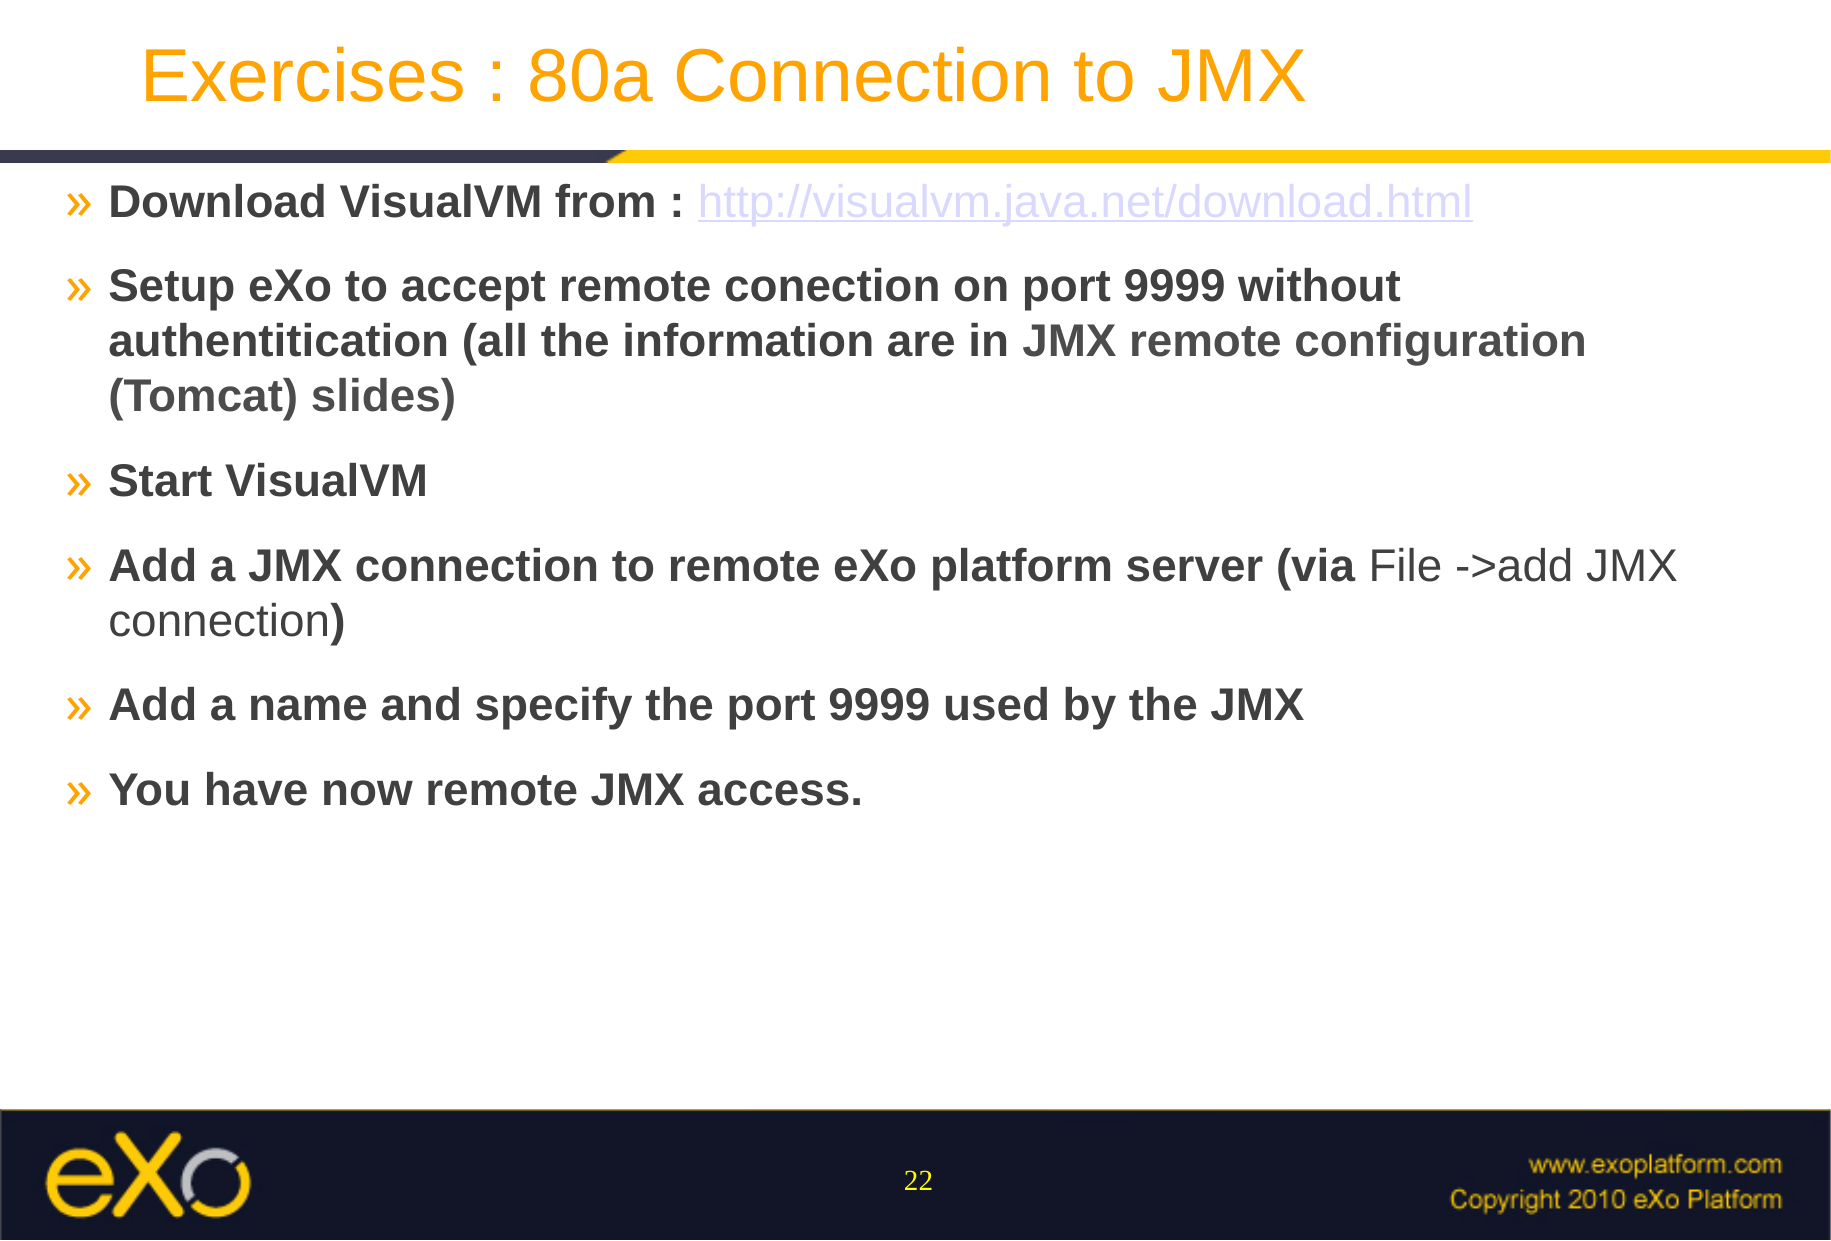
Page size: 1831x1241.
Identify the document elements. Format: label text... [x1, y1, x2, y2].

picture [0, 150, 1831, 163]
list Download VisualVM from : http://visualvm.java.net/download.html Setup eXo to accept remote conection on port 9999 without authentitication (all the information are in JMX remote configuration (Tomcat) slides) Start VisualVM Add a JMX connection to remote eXo platform server (via File ->add JMX connection) Add a name and specify the port 9999 used by the JMX You have now remote JMX access. [64, 170, 1742, 1007]
picture [0, 1109, 1831, 1240]
title Exercises : 80a Connection to JMX [80, 41, 1751, 117]
